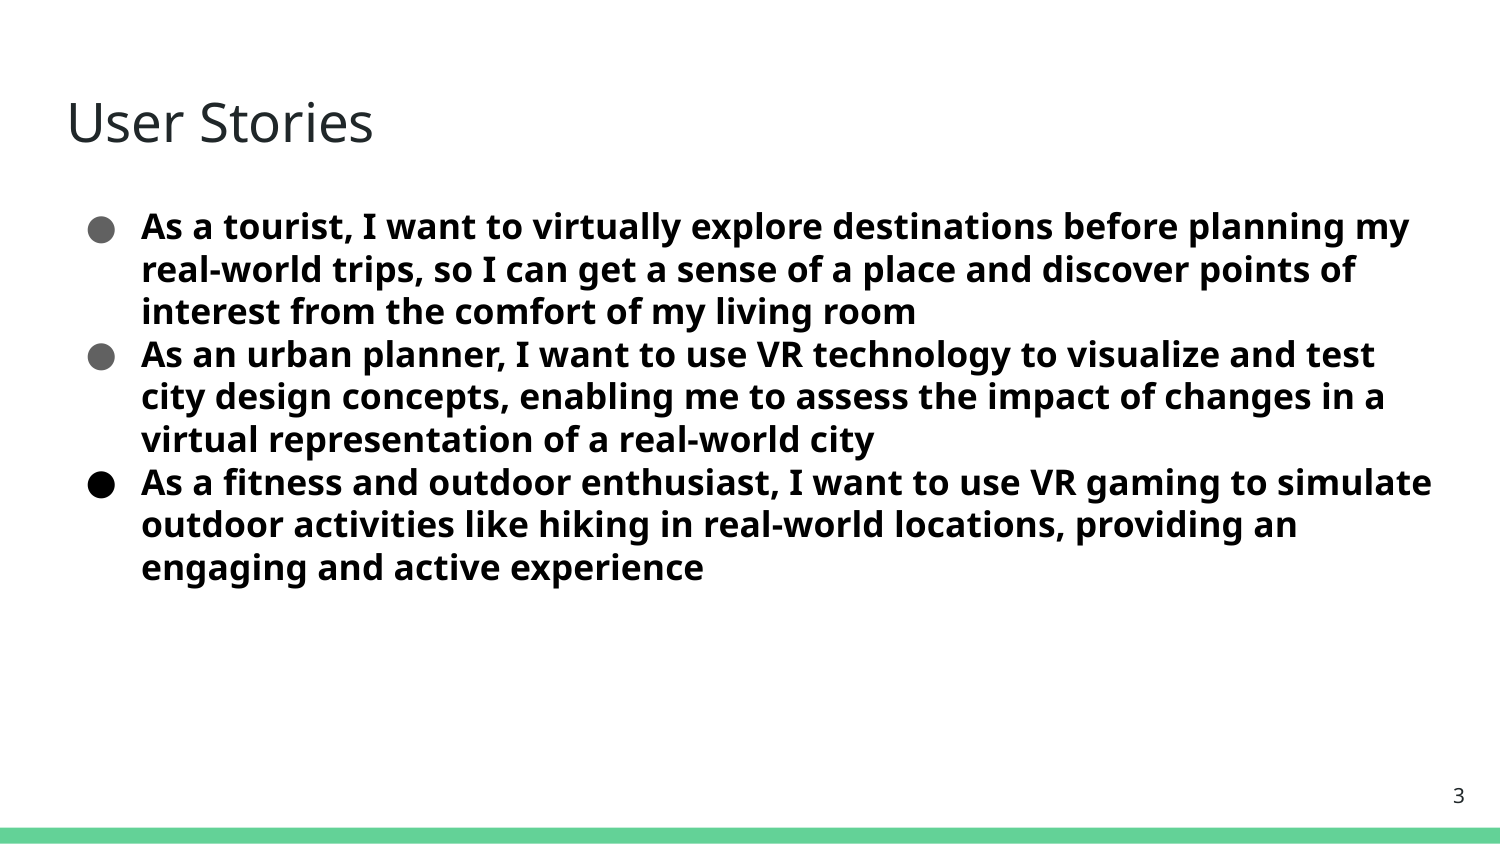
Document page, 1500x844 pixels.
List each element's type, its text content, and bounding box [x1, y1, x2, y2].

slide_number ‹#› [1389, 764, 1480, 830]
title User Stories [51, 72, 1449, 167]
list As a tourist, I want to virtually explore destinations before planning my real-world trips, so I can get a sense of a place and discover points of interest from the comfort of my living room As an urban planner, I want to use VR technology to visualize and test city design concepts, enabling me to assess the impact of changes in a virtual representation of a real-world city As a fitness and outdoor enthusiast, I want to use VR gaming to simulate outdoor activities like hiking in real-world locations, providing an engaging and active experience [51, 189, 1449, 750]
